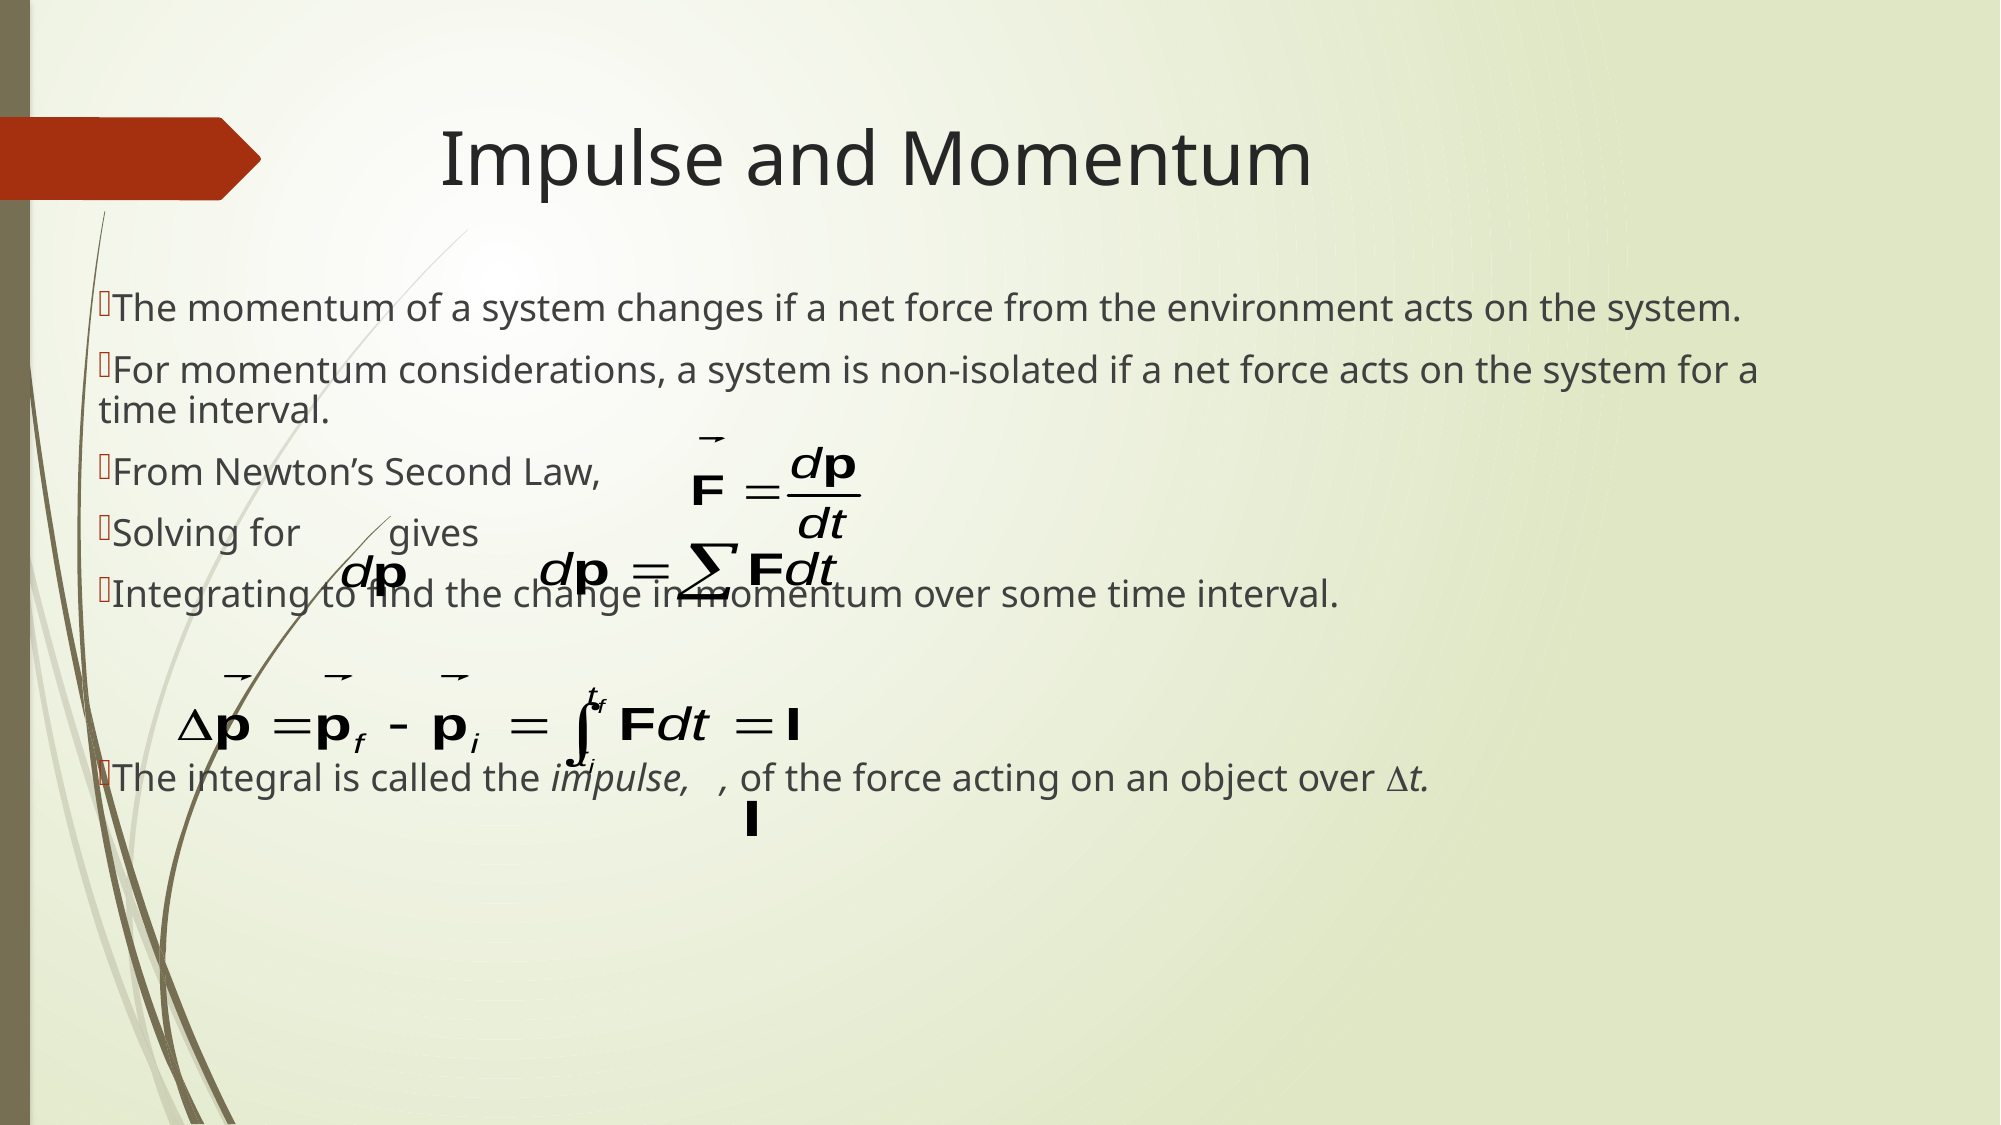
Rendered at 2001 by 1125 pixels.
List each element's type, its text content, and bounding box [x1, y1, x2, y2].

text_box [166, 674, 817, 784]
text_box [686, 436, 871, 547]
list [728, 777, 779, 844]
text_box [533, 533, 851, 610]
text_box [334, 546, 417, 606]
title Impulse and Momentum [425, 102, 1888, 313]
list The momentum of a system changes if a net force from the environment acts on the system. For momentum considerations, a system is non-isolated if a net force acts on the system for a time interval. From Newton’s Second Law, Solving for gives Integrating to find the change in momentum over some time interval. The integral is called the impulse, , of the force acting on an object over Dt. [83, 282, 1800, 1006]
